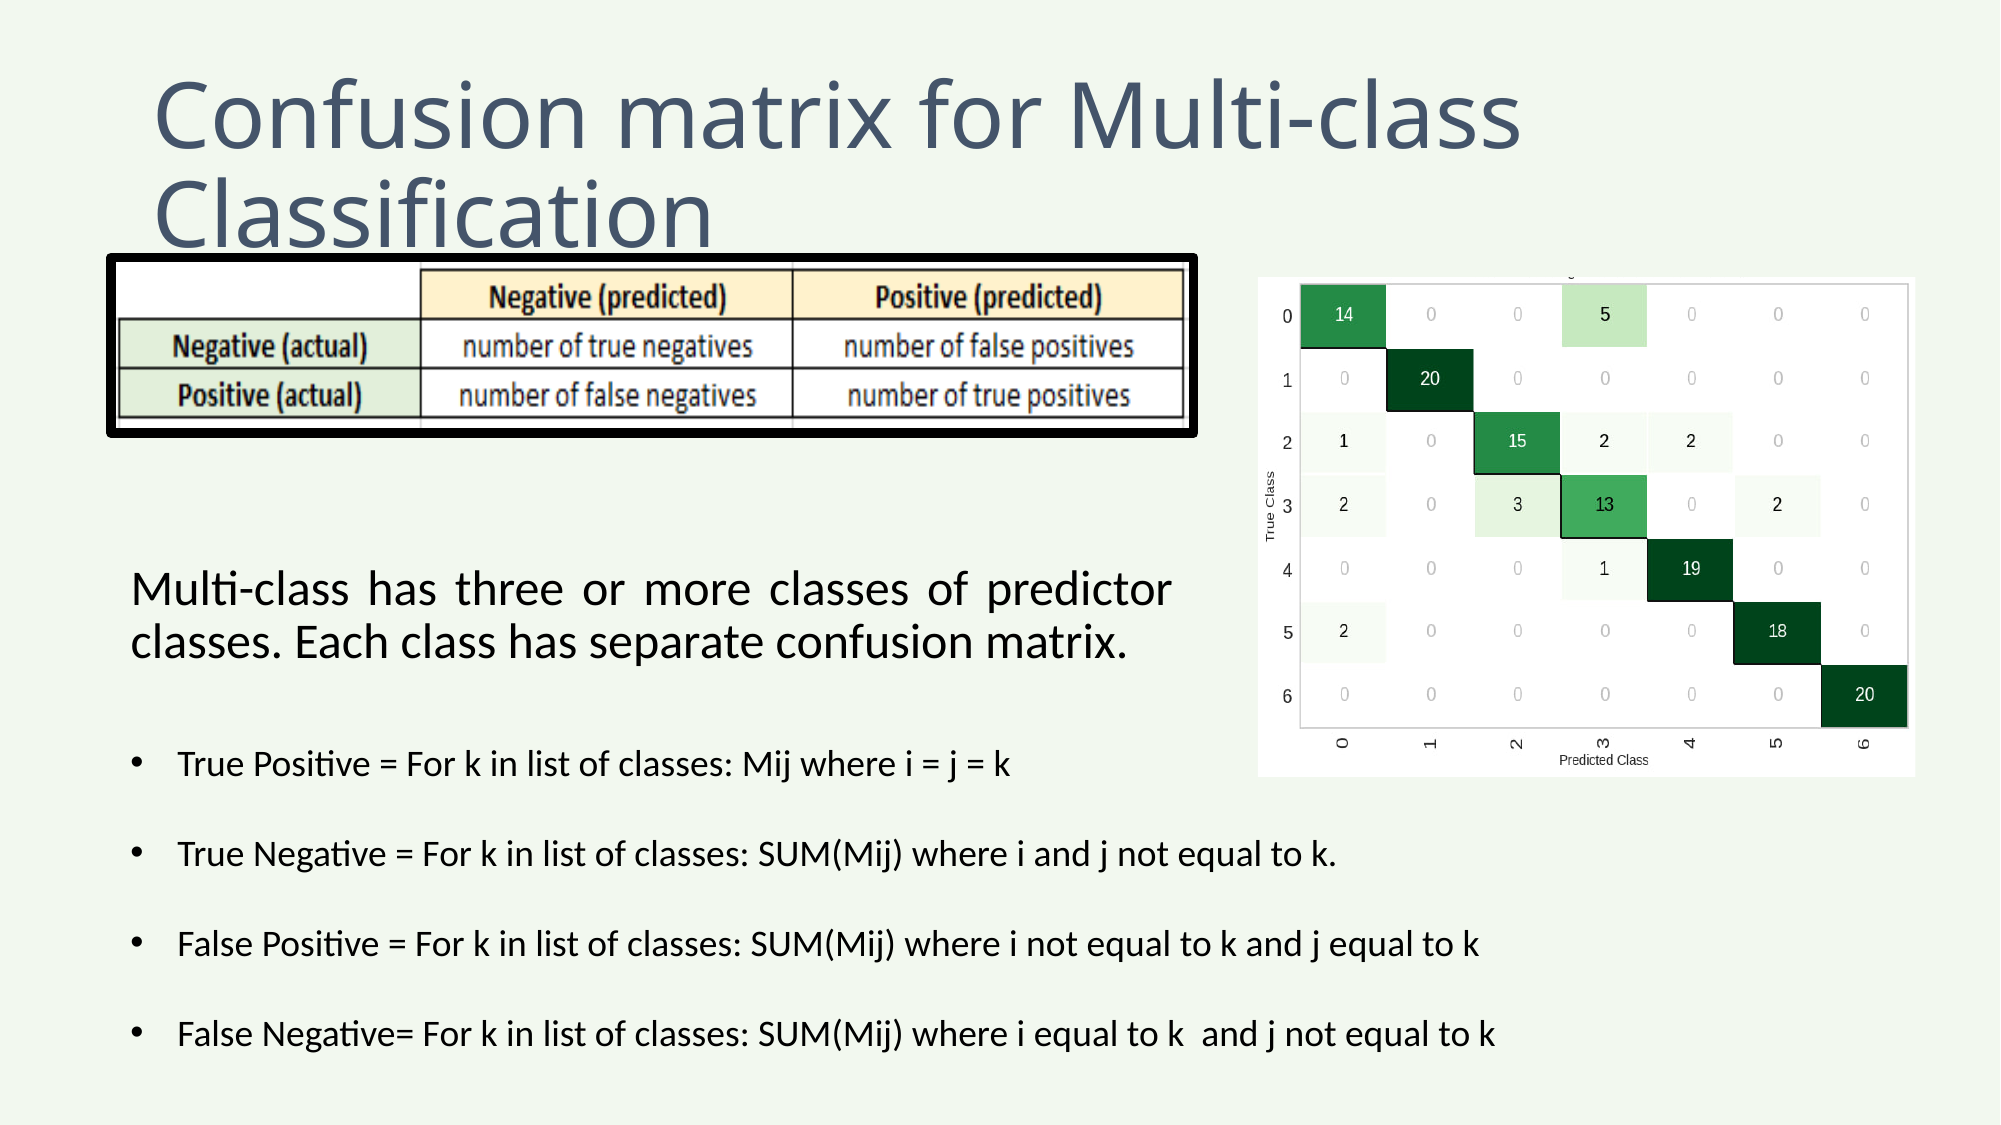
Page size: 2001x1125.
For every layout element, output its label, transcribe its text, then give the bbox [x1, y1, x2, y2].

list Multi-class has three or more classes of predictor classes. Each class has separate confusion matrix. [115, 554, 1190, 697]
text_box True Positive = For k in list of classes: Mij where i = j = k True Negative = For k in list of classes: SUM(Mij) where i and j not equal to k. False Positive = For k in list of classes: SUM(Mij) where i not equal to k and j equal to k False Negative= For k in list of classes: SUM(Mij) where i equal to k and j not equal to k [115, 731, 1618, 1062]
title Confusion matrix for Multi-class Classification [137, 59, 1863, 278]
picture [1257, 277, 1916, 777]
picture [115, 262, 1190, 429]
